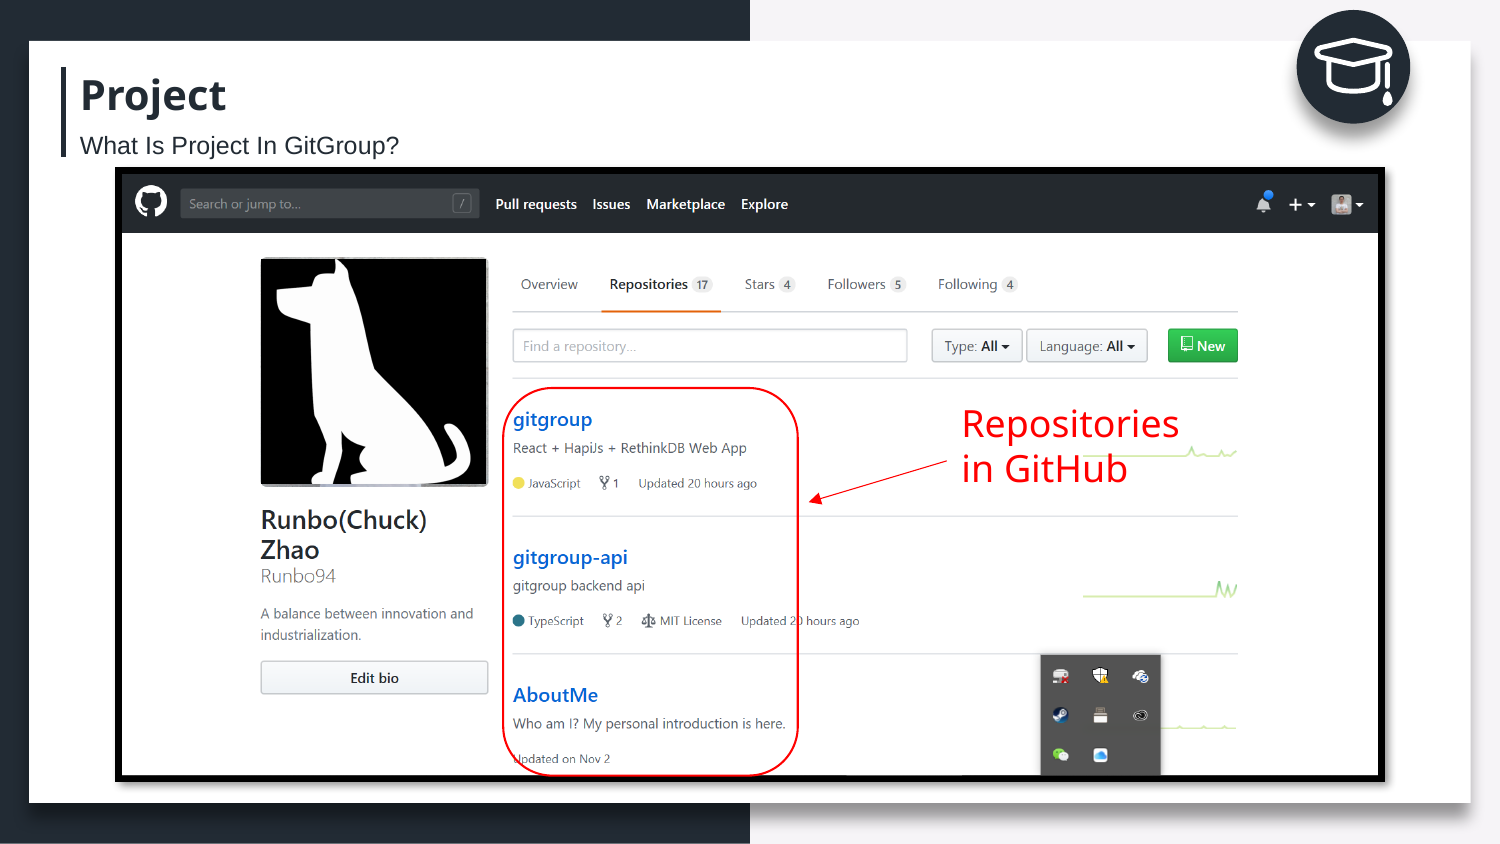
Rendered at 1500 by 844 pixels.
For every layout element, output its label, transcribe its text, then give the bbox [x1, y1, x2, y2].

picture [121, 173, 1379, 776]
text_box What Is Project In GitGroup? [65, 121, 416, 167]
text_box Project [65, 61, 242, 121]
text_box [808, 460, 947, 503]
